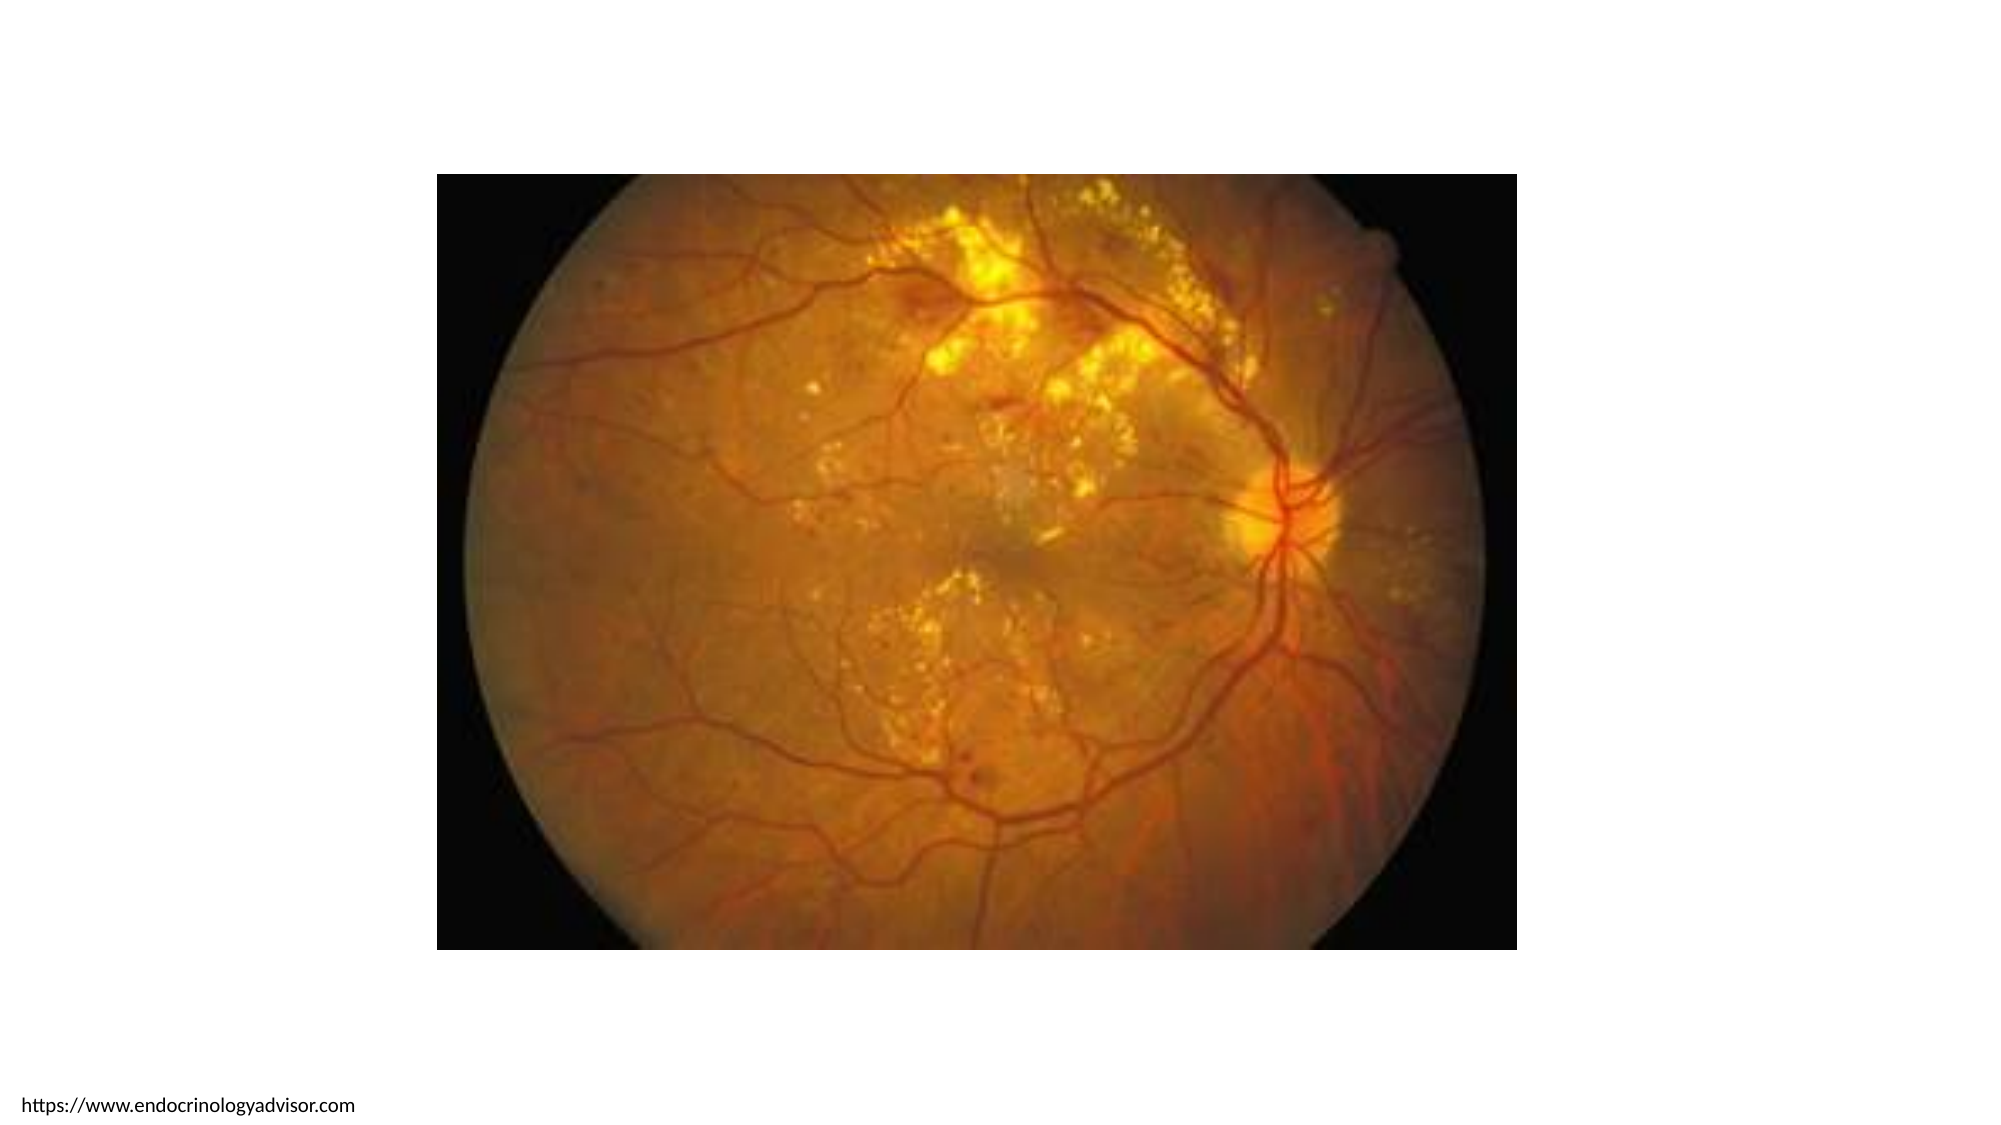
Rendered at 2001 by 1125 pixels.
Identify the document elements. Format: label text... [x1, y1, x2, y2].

text_box https://www.endocrinologyadvisor.com [6, 1084, 371, 1125]
picture [437, 174, 1517, 950]
